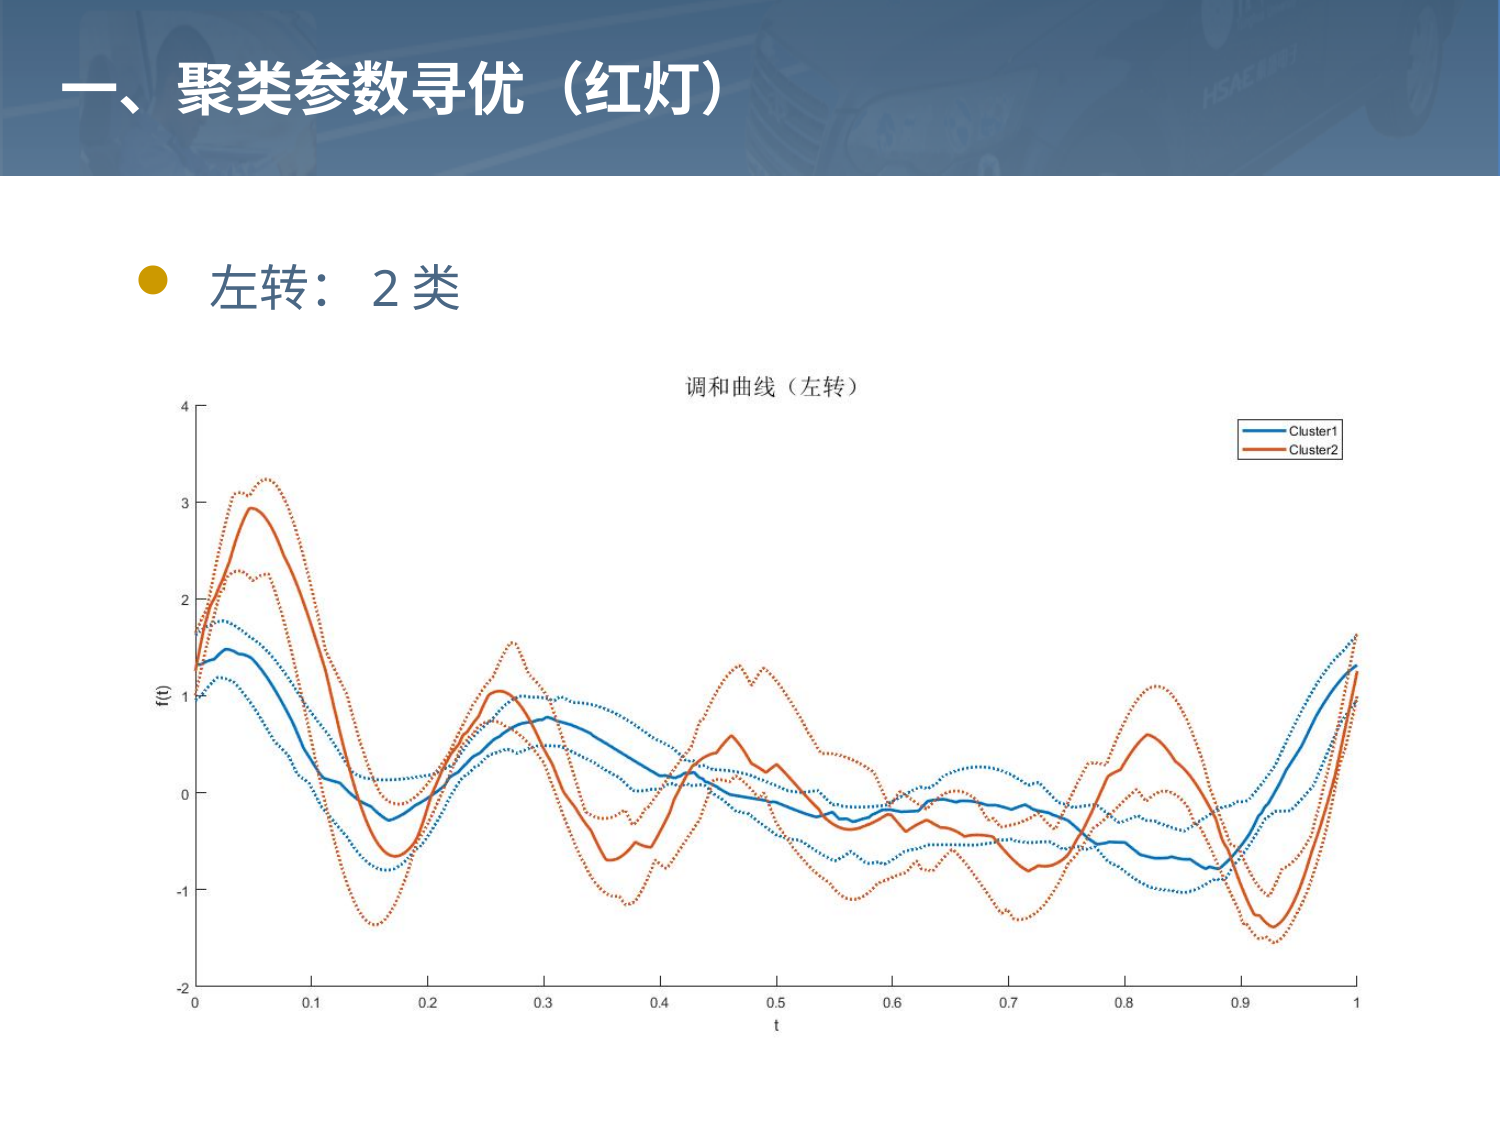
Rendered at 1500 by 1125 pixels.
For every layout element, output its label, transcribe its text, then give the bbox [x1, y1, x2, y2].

picture [0, 351, 1500, 1066]
picture [0, 0, 1500, 176]
text_box 左转：2类 [119, 249, 1341, 351]
